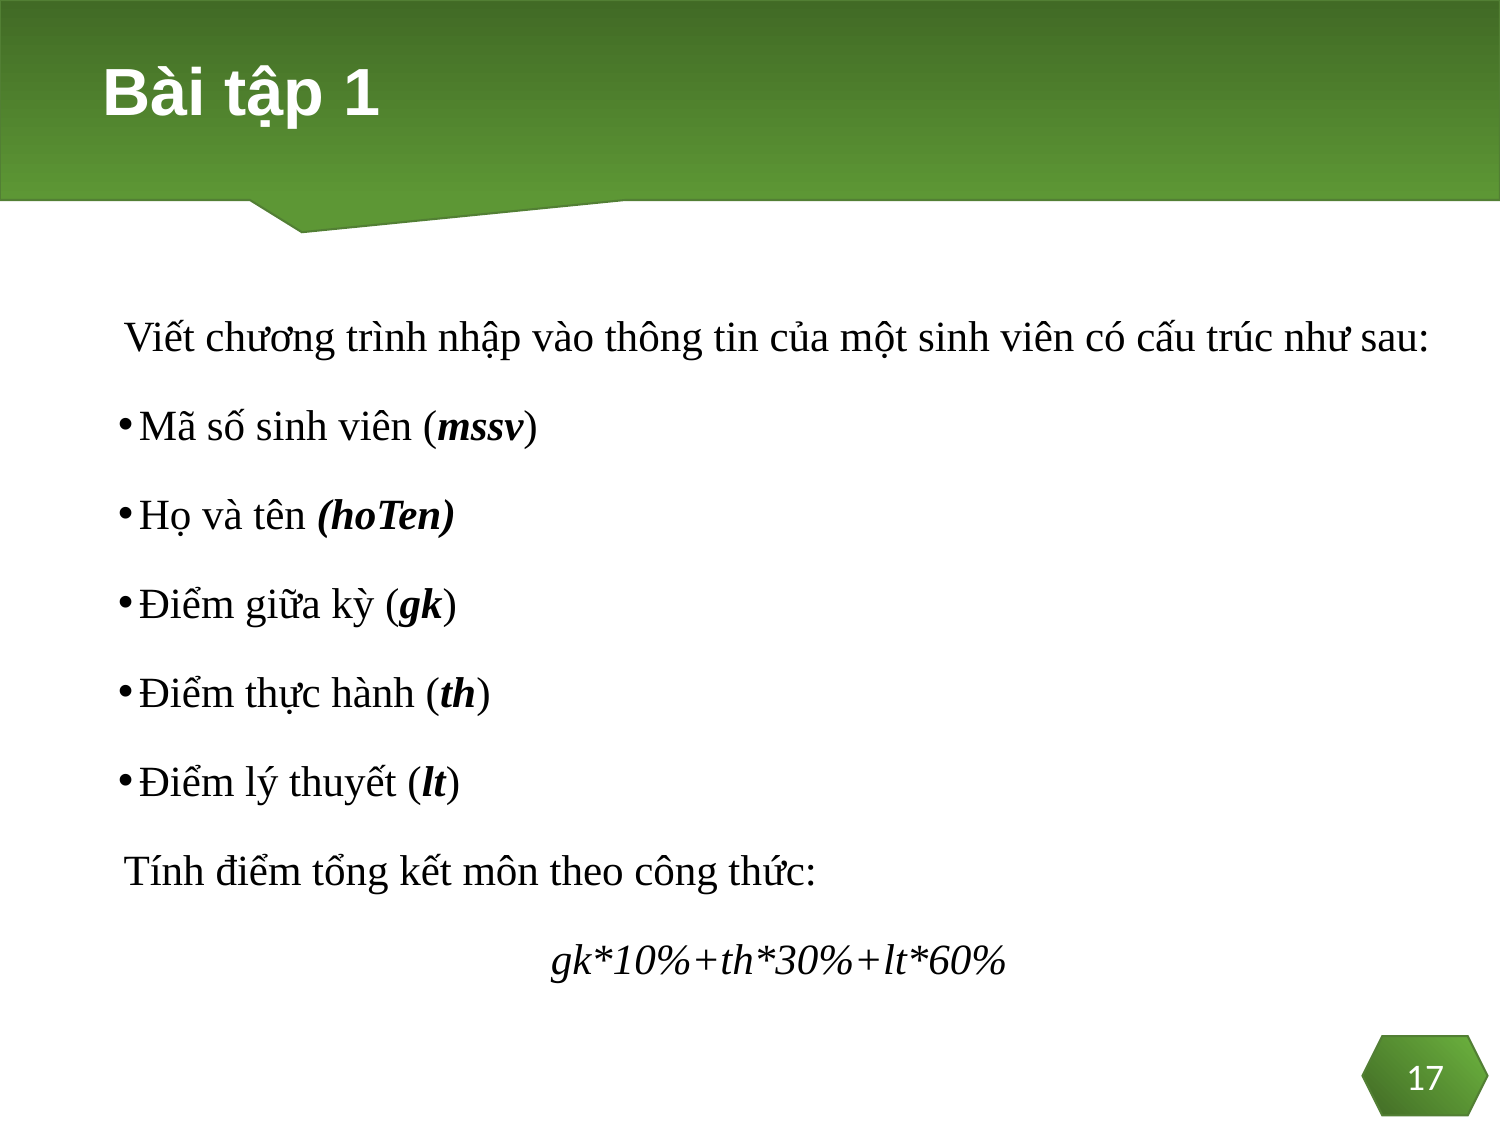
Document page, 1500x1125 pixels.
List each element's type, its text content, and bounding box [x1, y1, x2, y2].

title Bài tập 1 [87, 12, 1413, 175]
list Viết chương trình nhập vào thông tin của một sinh viên có cấu trúc như sau: Mã số sinh viên (mssv) Họ và tên (hoTen) Điểm giữa kỳ (gk) Điểm thực hành (th) Điểm lý thuyết (lt) Tính điểm tổng kết môn theo công thức: gk*10%+th*30%+lt*60% [103, 275, 1450, 1063]
